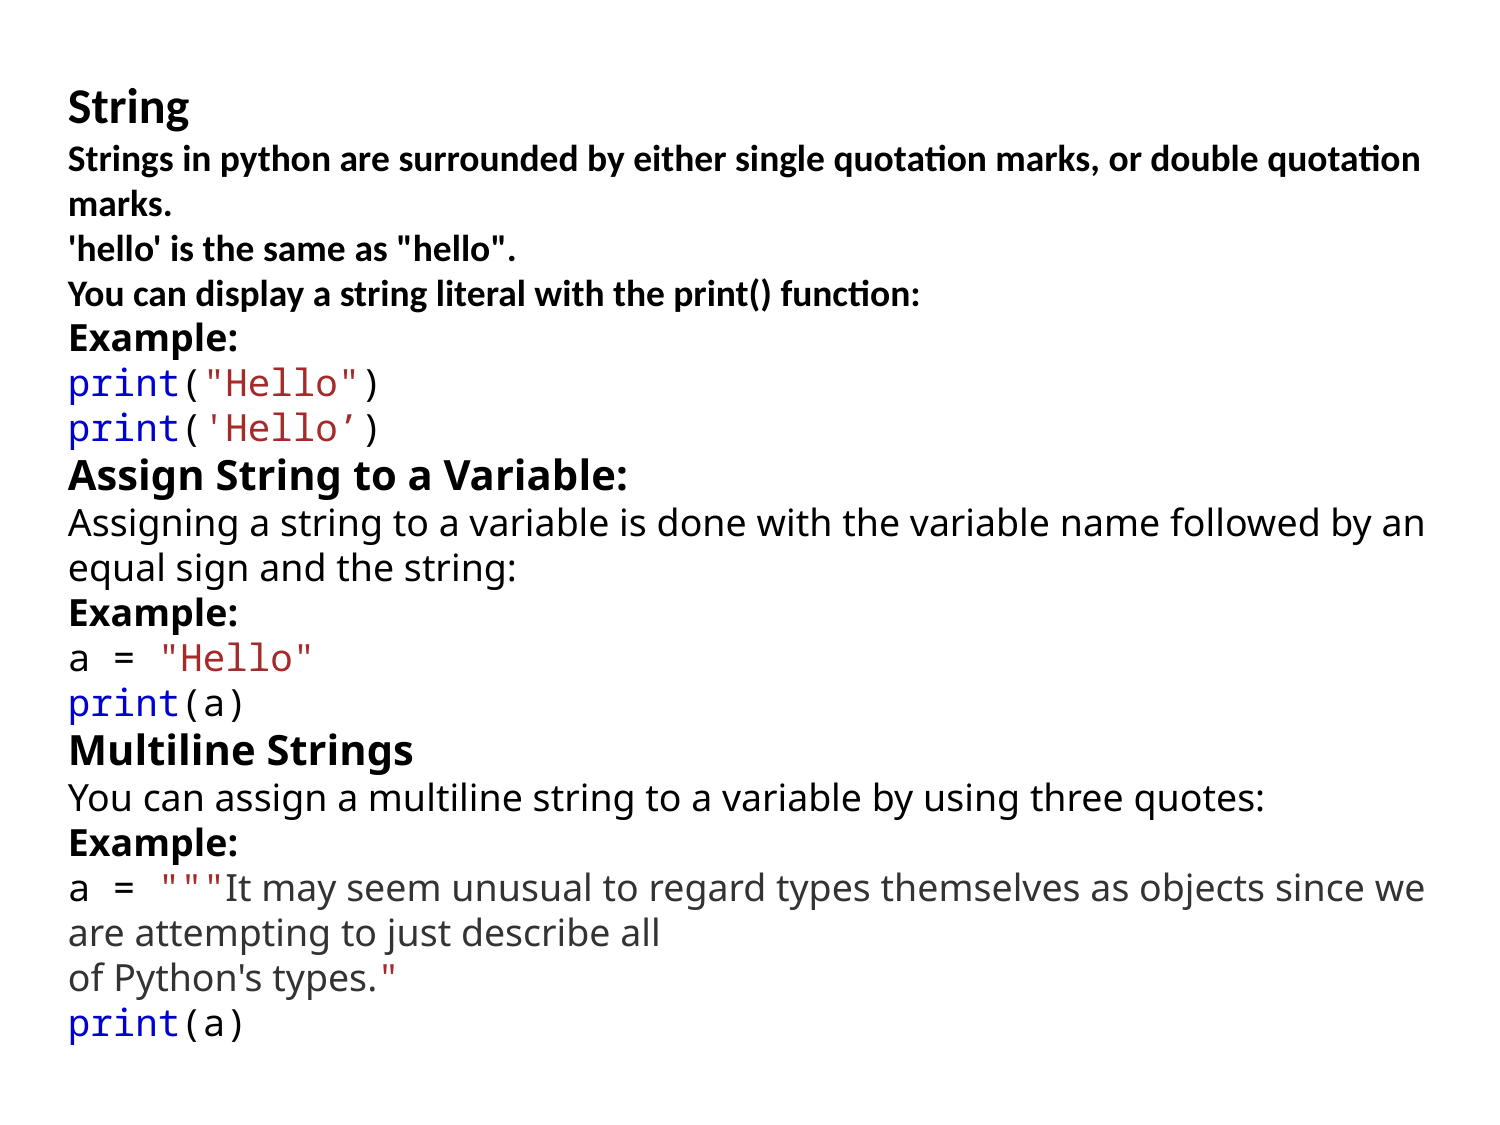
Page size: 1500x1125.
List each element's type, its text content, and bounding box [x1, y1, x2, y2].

text_box String Strings in python are surrounded by either single quotation marks, or double quotation marks. 'hello' is the same as "hello". You can display a string literal with the print() function: Example: print("Hello") print('Hello’) Assign String to a Variable: Assigning a string to a variable is done with the variable name followed by an equal sign and the string: Example: a = "Hello" print(a) Multiline Strings You can assign a multiline string to a variable by using three quotes: Example: a = """It may seem unusual to regard types themselves as objects since we are attempting to just describe all of Python's types." print(a) [53, 66, 1447, 1125]
